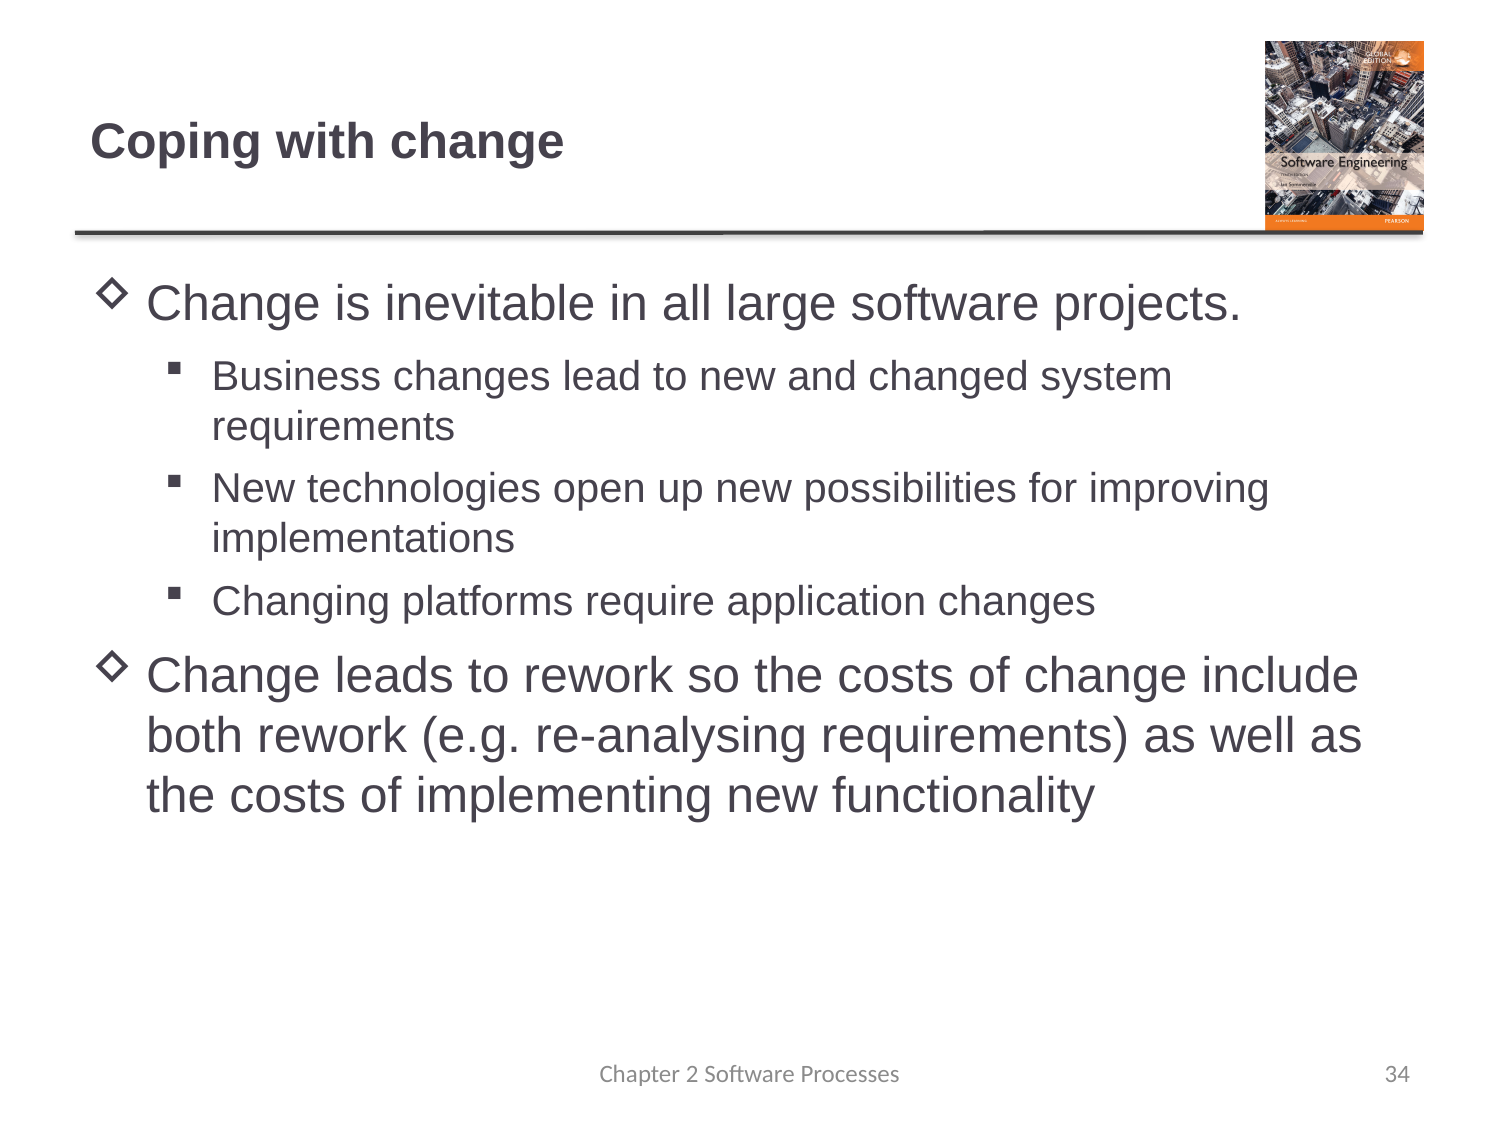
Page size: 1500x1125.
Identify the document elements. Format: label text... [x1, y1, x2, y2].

picture [1265, 41, 1424, 231]
title Coping with change [74, 44, 1272, 233]
list Change is inevitable in all large software projects. Business changes lead to new and changed system requirements New technologies open up new possibilities for improving implementations Changing platforms require application changes Change leads to rework so the costs of change include both rework (e.g. re-analysing requirements) as well as the costs of implementing new functionality [75, 262, 1425, 1005]
slide_number 34 [1074, 1042, 1425, 1103]
footer Chapter 2 Software Processes [512, 1042, 988, 1103]
